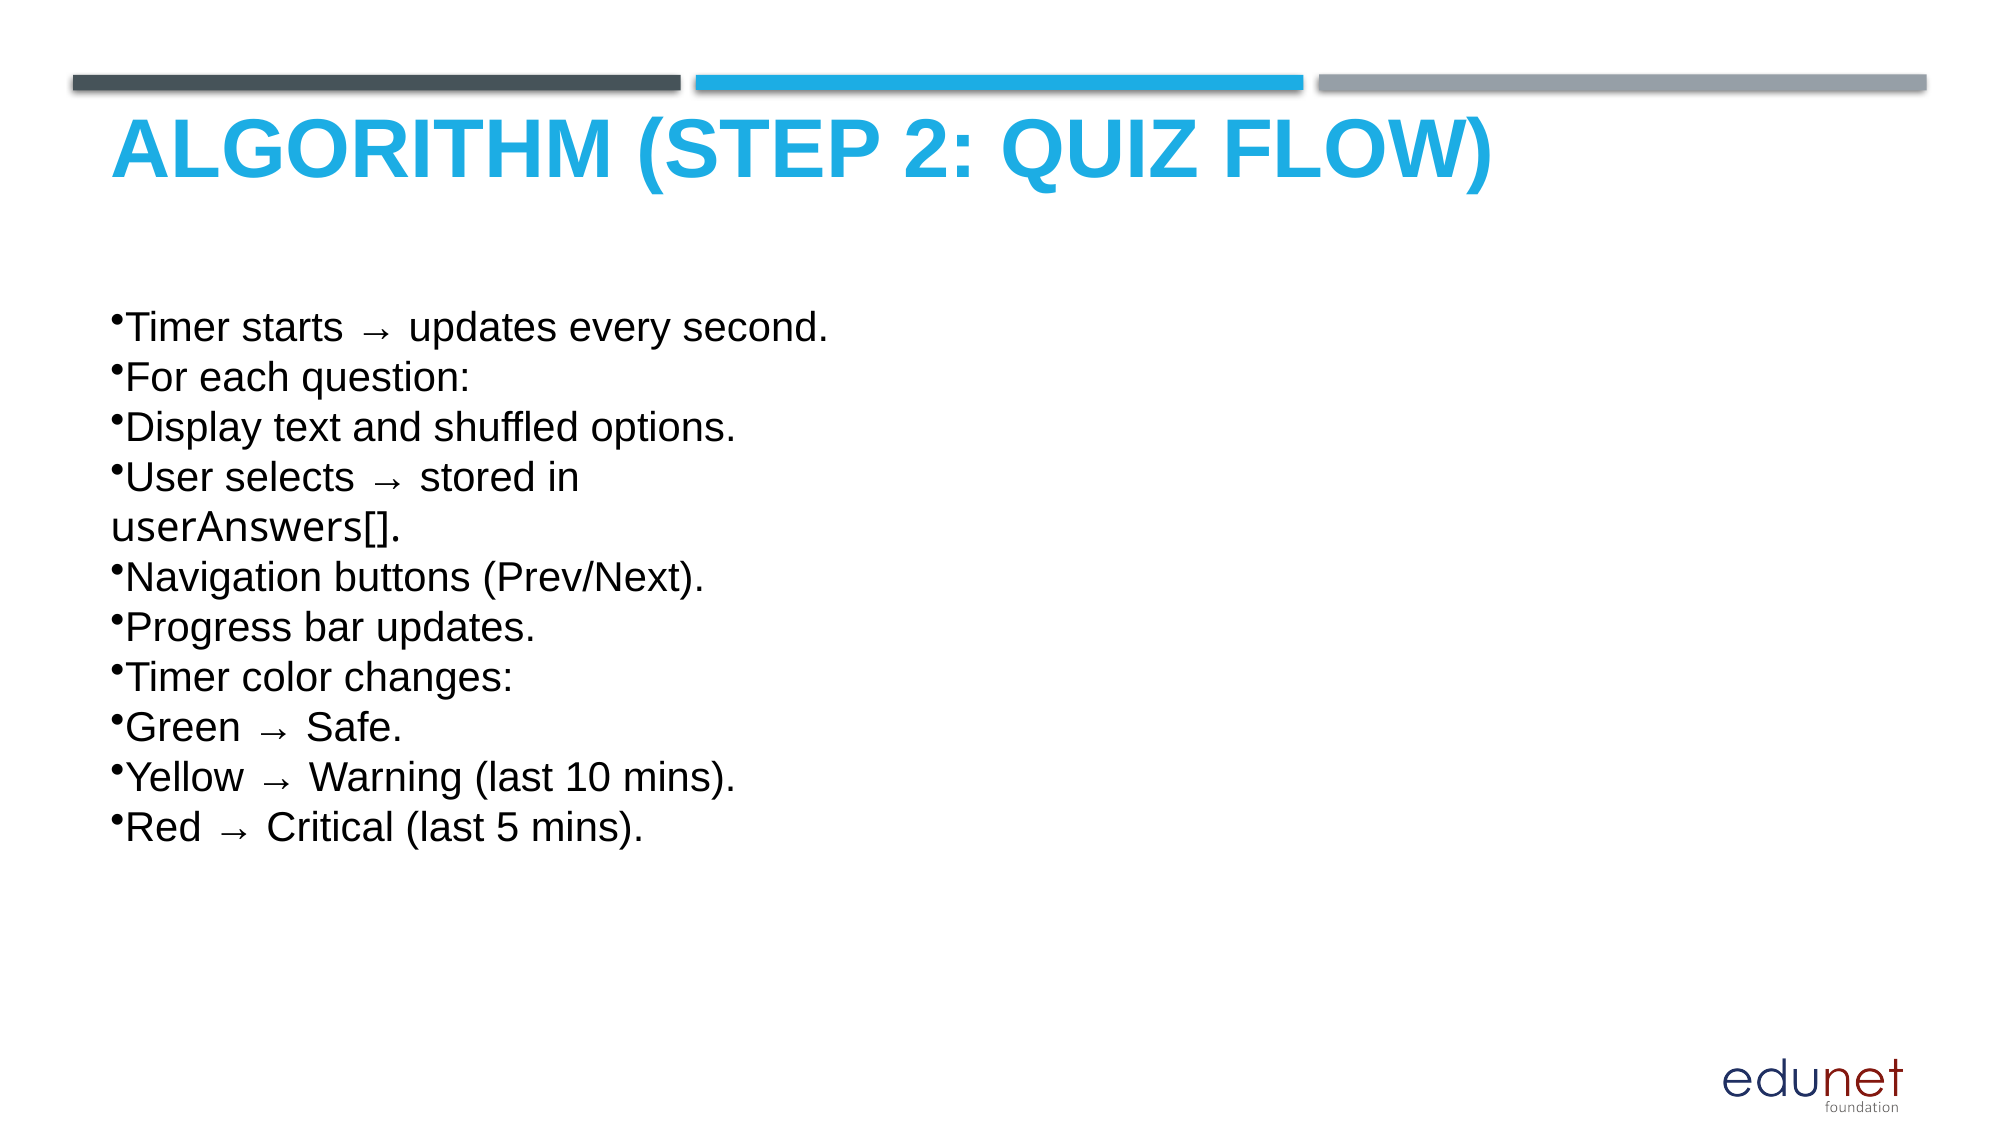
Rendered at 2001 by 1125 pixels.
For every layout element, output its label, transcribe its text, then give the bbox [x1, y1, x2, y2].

title Algorithm (Step 2: Quiz Flow) [95, 115, 1905, 203]
picture [1719, 1056, 1905, 1116]
list Timer starts → updates every second. For each question: Display text and shuffled options. User selects → stored in userAnswers[]. Navigation buttons (Prev/Next). Progress bar updates. Timer color changes: Green → Safe. Yellow → Warning (last 10 mins). Red → Critical (last 5 mins). [95, 270, 887, 924]
